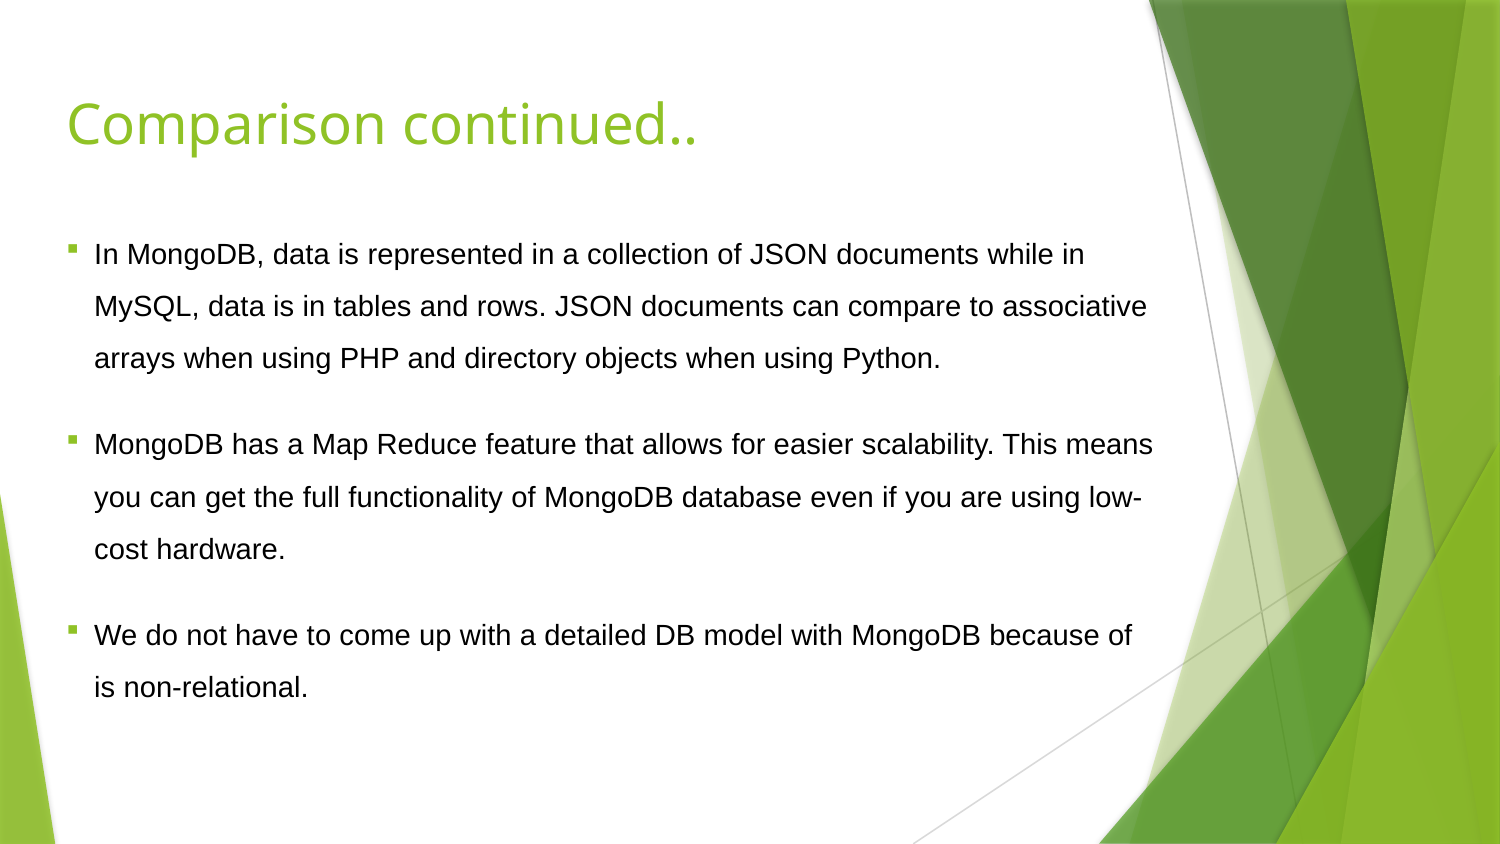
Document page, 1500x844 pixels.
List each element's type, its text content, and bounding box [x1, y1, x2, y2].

text_box In MongoDB, data is represented in a collection of JSON documents while in MySQL, data is in tables and rows. JSON documents can compare to associative arrays when using PHP and directory objects when using Python. MongoDB has a Map Reduce feature that allows for easier scalability. This means you can get the full functionality of MongoDB database even if you are using low-cost hardware. We do not have to come up with a detailed DB model with MongoDB because of is non-relational. [51, 202, 1171, 745]
title Comparison continued.. [51, 72, 1449, 189]
